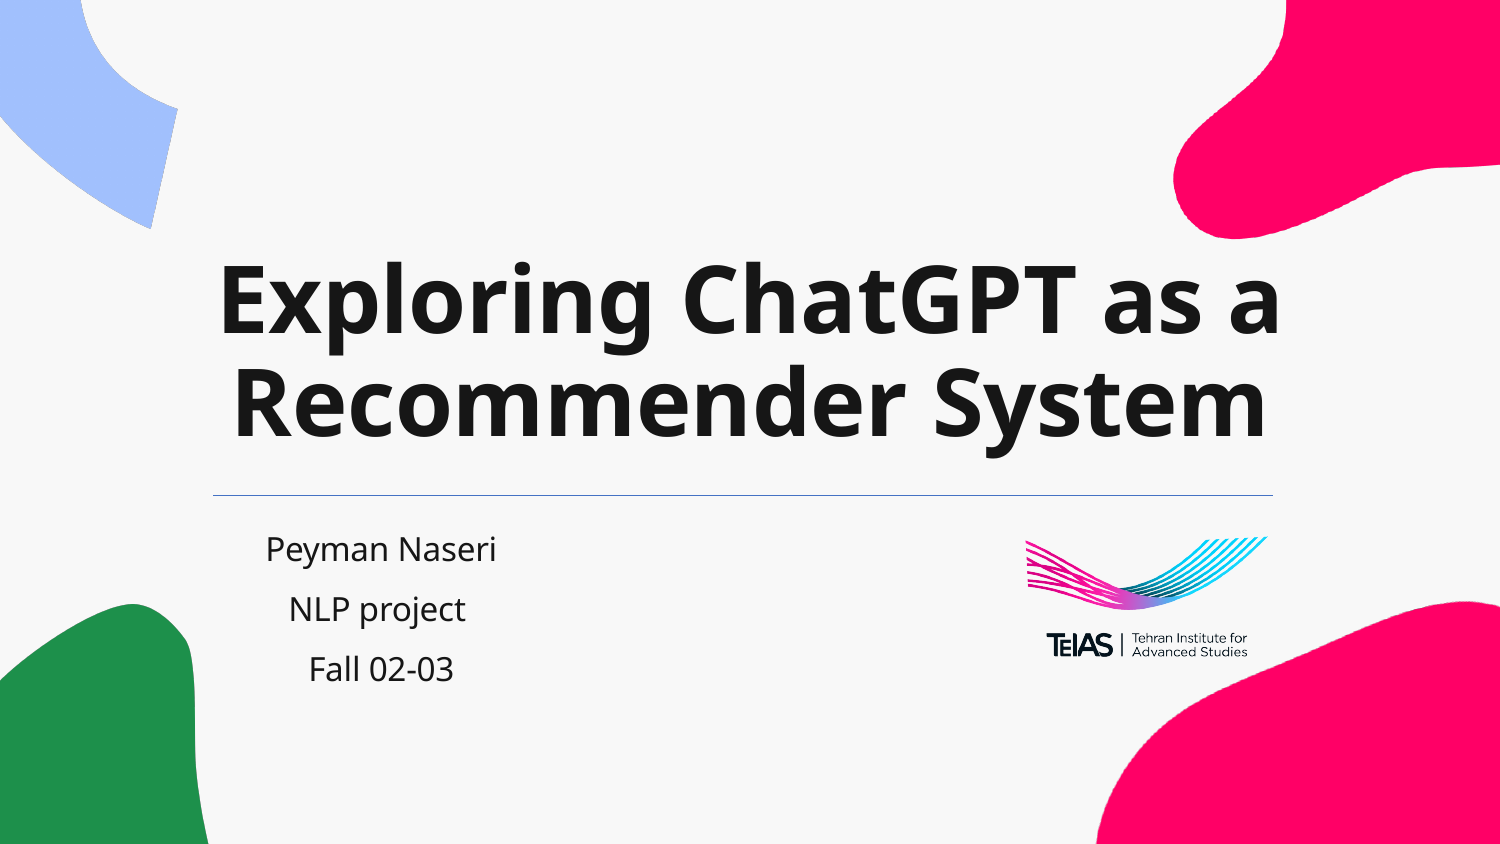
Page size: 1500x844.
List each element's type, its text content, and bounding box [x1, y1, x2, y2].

picture [1146, 0, 1500, 269]
text_box Exploring ChatGPT as a Recommender System [74, 248, 1425, 455]
picture [0, 0, 382, 229]
text_box Peyman Naseri NLP project Fall 02-03 [213, 508, 550, 688]
picture [0, 604, 299, 844]
picture [1025, 536, 1500, 844]
